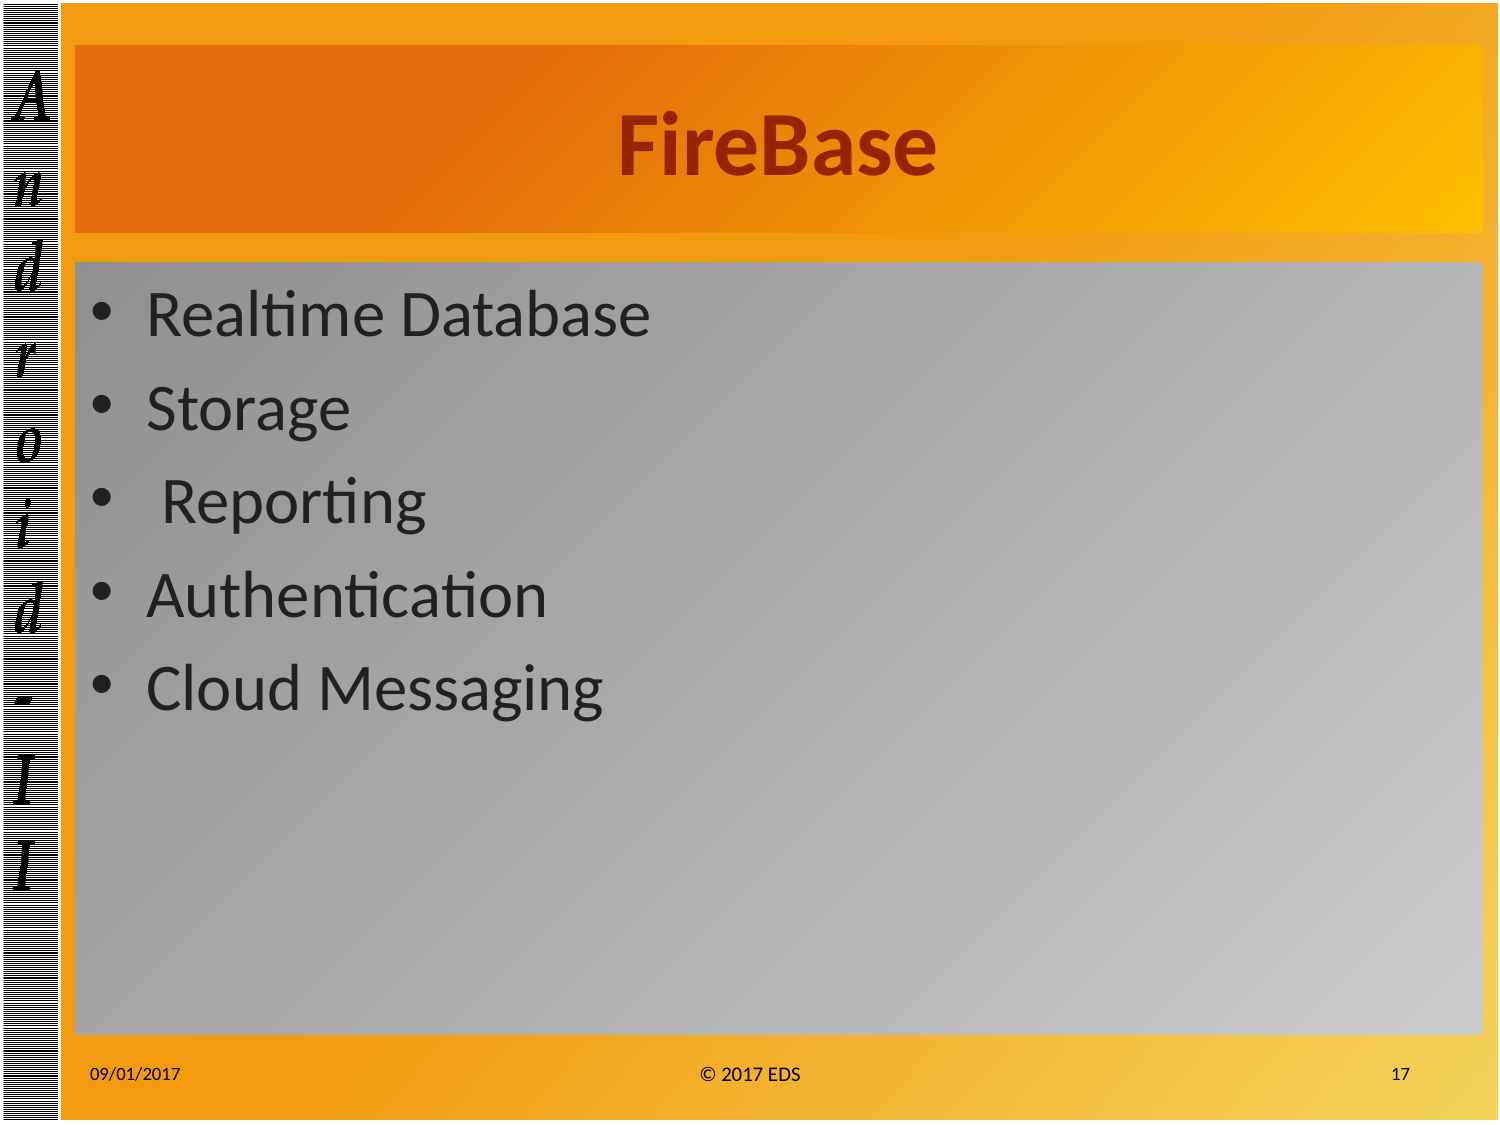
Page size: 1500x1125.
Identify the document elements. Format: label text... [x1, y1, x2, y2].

footer © 2017 EDS [512, 1042, 988, 1103]
title FireBase [75, 45, 1483, 233]
list Realtime Database Storage Reporting Authentication Cloud Messaging [75, 262, 1483, 1035]
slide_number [75, 1042, 425, 1103]
slide_number 17 [1074, 1042, 1425, 1103]
picture [0, 0, 1500, 1125]
